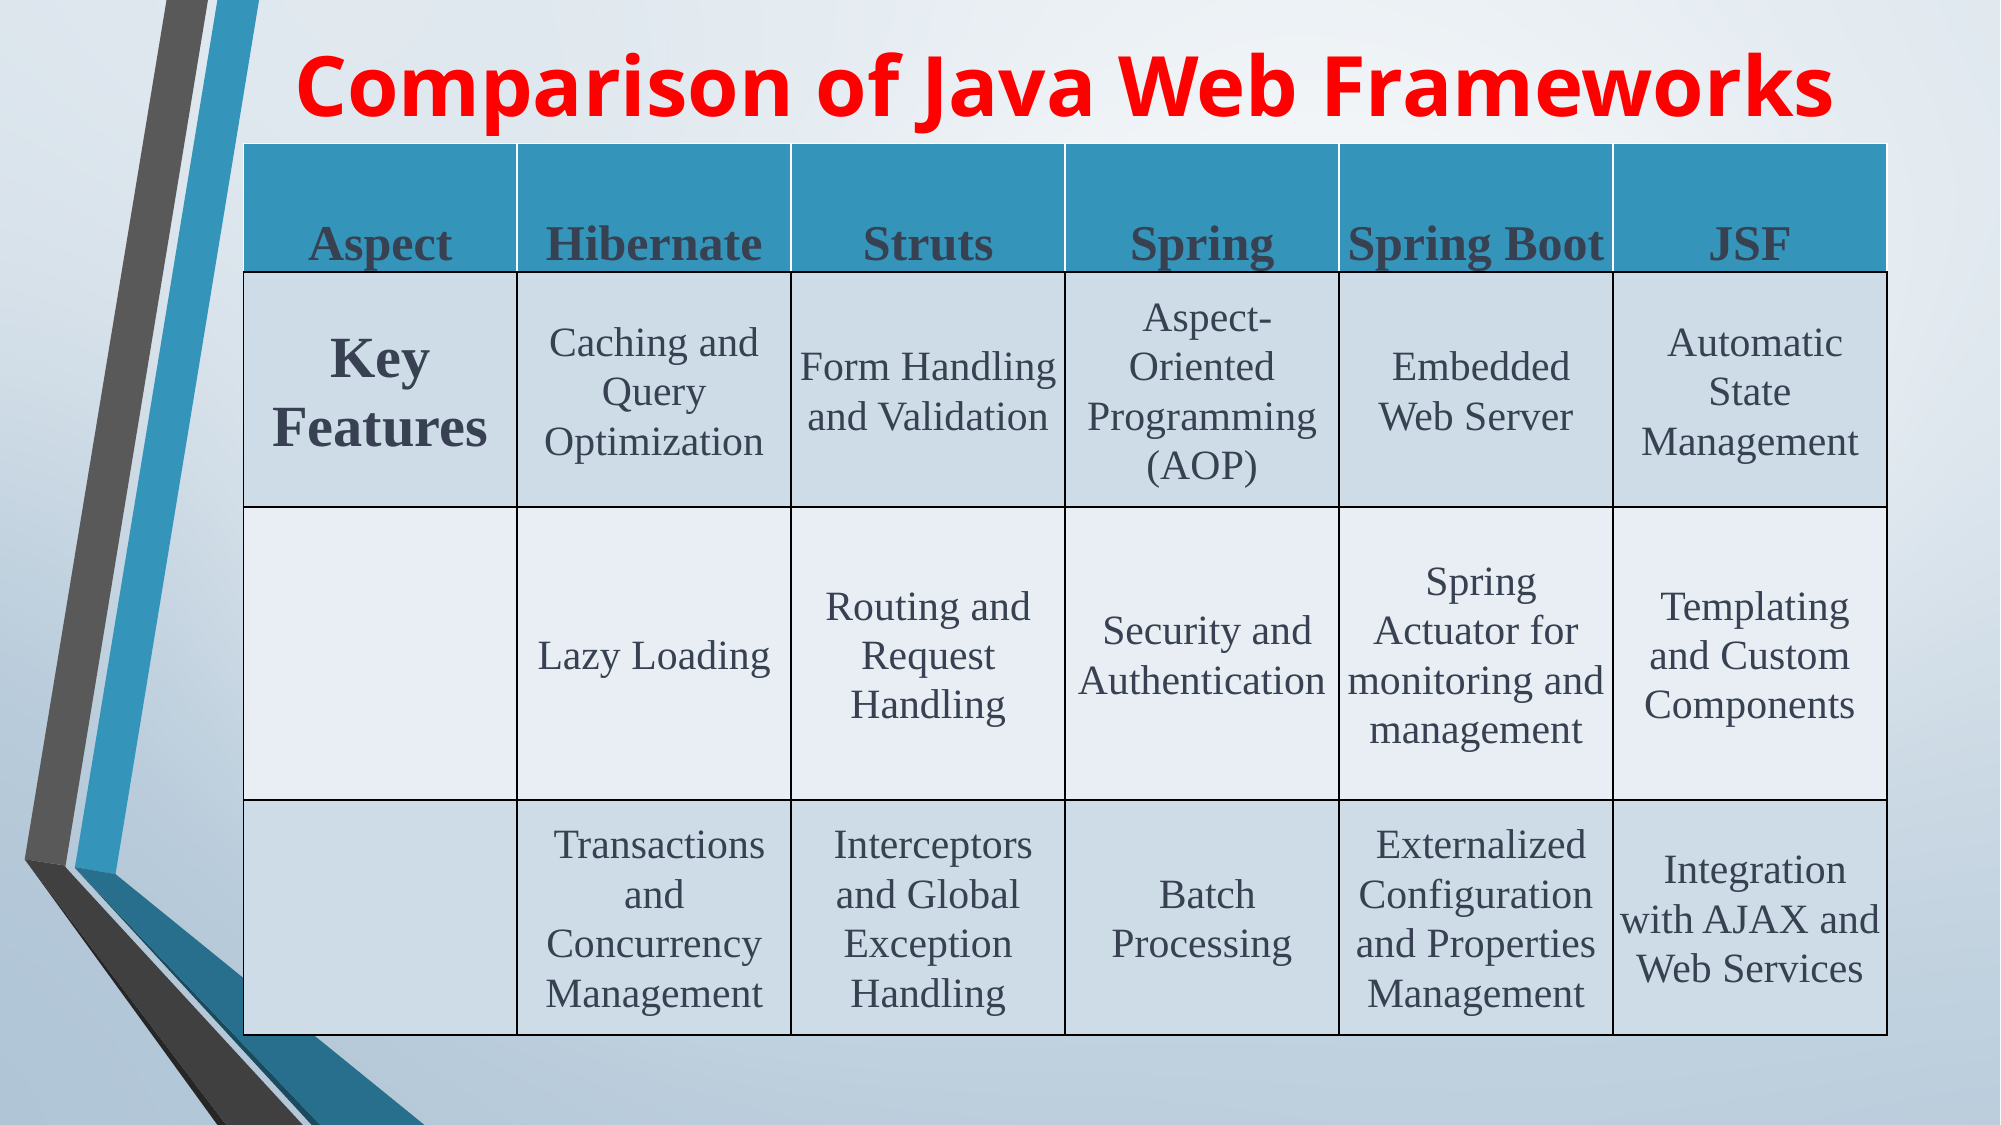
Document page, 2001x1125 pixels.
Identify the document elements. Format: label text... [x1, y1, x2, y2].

table_header Spring Boot [1340, 144, 1612, 271]
table_cell [244, 801, 516, 1034]
table_cell Security and Authentication [1066, 508, 1338, 799]
table_header JSF [1614, 144, 1886, 271]
table_cell Externalized Configuration and Properties Management [1340, 801, 1612, 1034]
table_cell Interceptors and Global Exception Handling [792, 801, 1064, 1034]
table_cell Templating and Custom Components [1614, 508, 1886, 799]
table_cell Caching and Query Optimization [518, 273, 790, 506]
table_cell Aspect-Oriented Programming (AOP) [1066, 273, 1338, 506]
table_cell Spring Actuator for monitoring and management [1340, 508, 1612, 799]
table_cell Form Handling and Validation [792, 273, 1064, 506]
table_cell Integration with AJAX and Web Services [1614, 801, 1886, 1034]
table_cell Embedded Web Server [1340, 273, 1612, 506]
table_cell [244, 508, 516, 799]
table_cell Routing and Request Handling [792, 508, 1064, 799]
table_cell Automatic State Management [1614, 273, 1886, 506]
table_cell Transactions and Concurrency Management [518, 801, 790, 1034]
table_header Hibernate [518, 144, 790, 271]
title Comparison of Java Web Frameworks [243, 22, 1887, 143]
table_header Struts [792, 144, 1064, 271]
table_cell Lazy Loading [518, 508, 790, 799]
table_cell Key Features [244, 273, 516, 506]
table_cell Batch Processing [1066, 801, 1338, 1034]
table_header Spring [1066, 144, 1338, 271]
table_header Aspect [244, 144, 516, 271]
